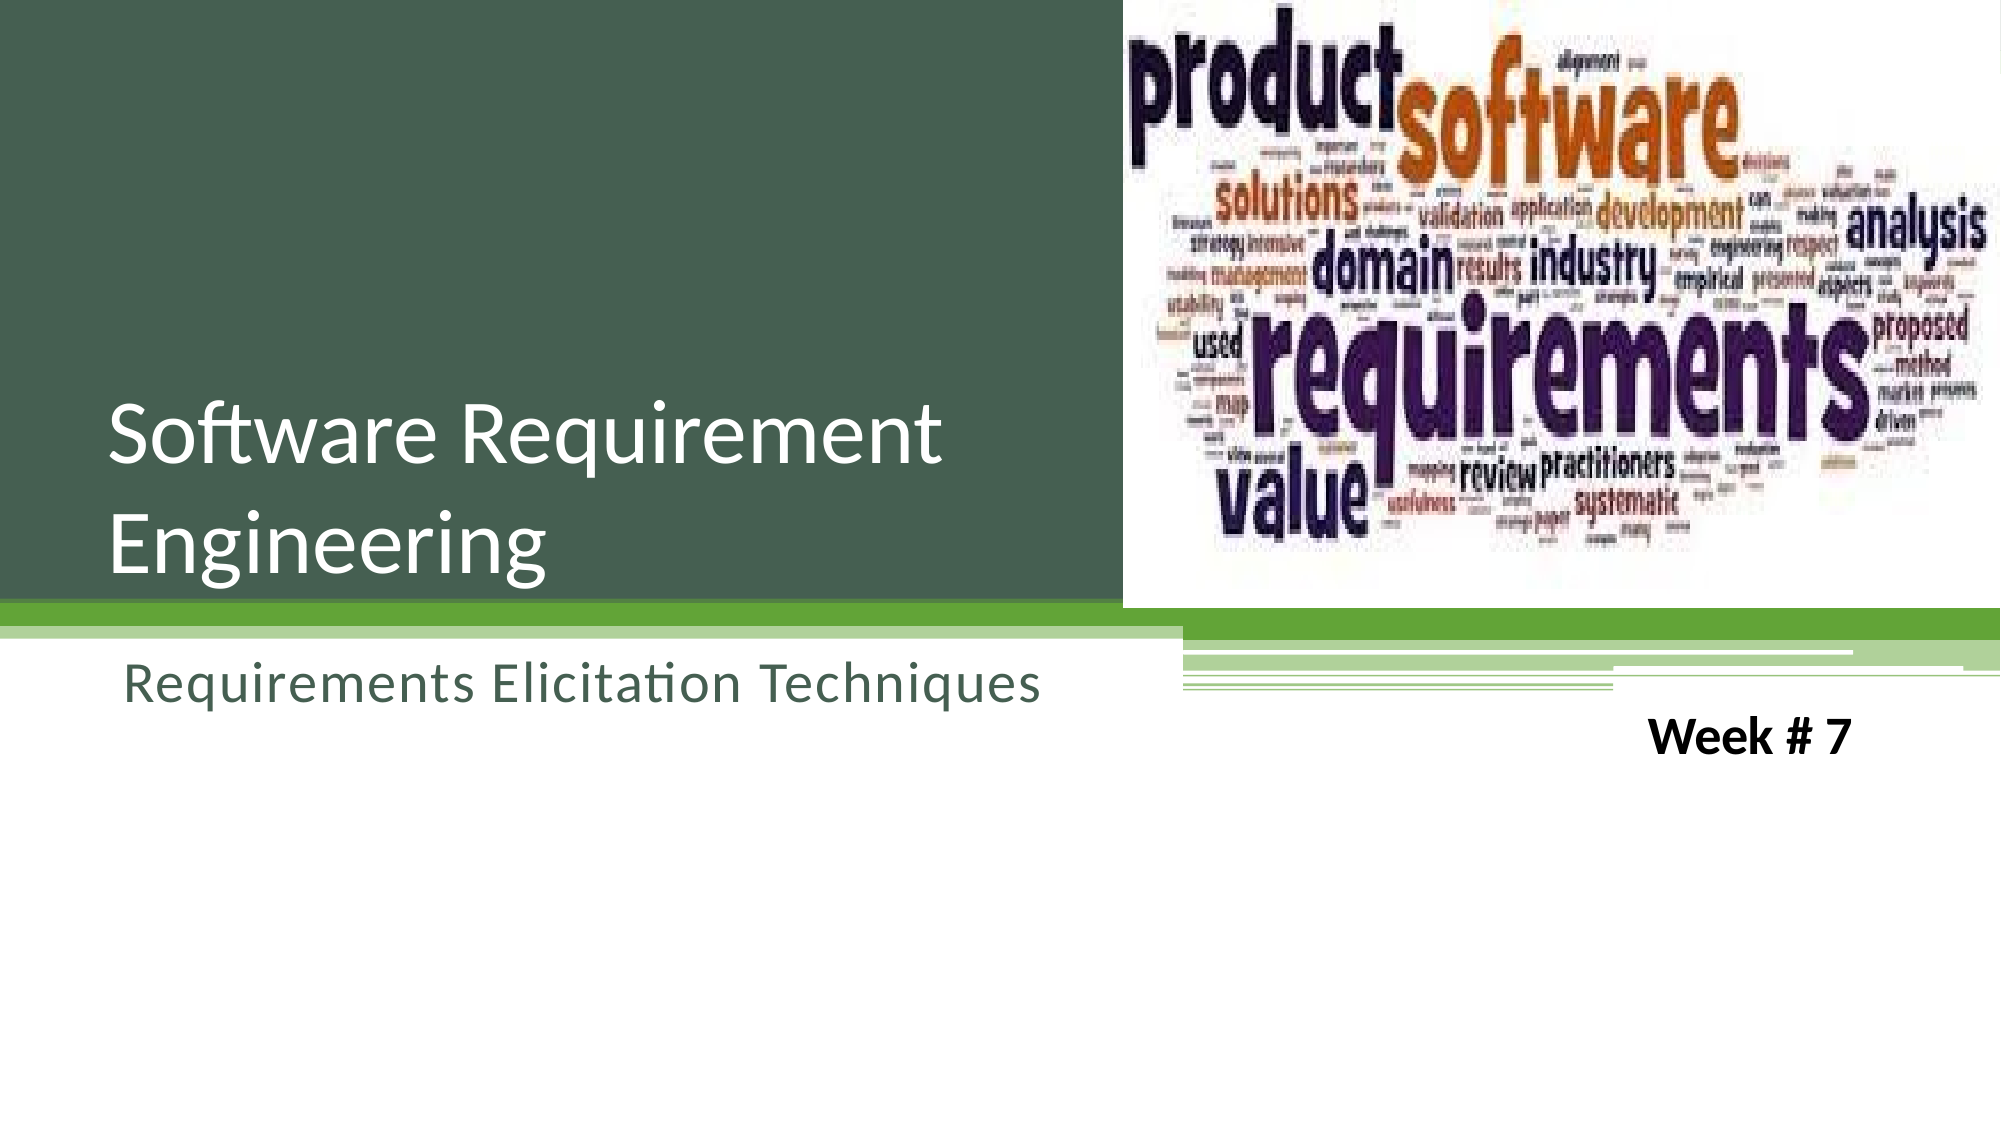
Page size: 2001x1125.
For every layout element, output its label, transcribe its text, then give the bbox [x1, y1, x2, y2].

text_box Requirements Elicitation Techniques [123, 702, 1072, 714]
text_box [0, 0, 2000, 639]
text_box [0, 648, 2000, 691]
text_box Week # 7 [1645, 702, 1857, 765]
